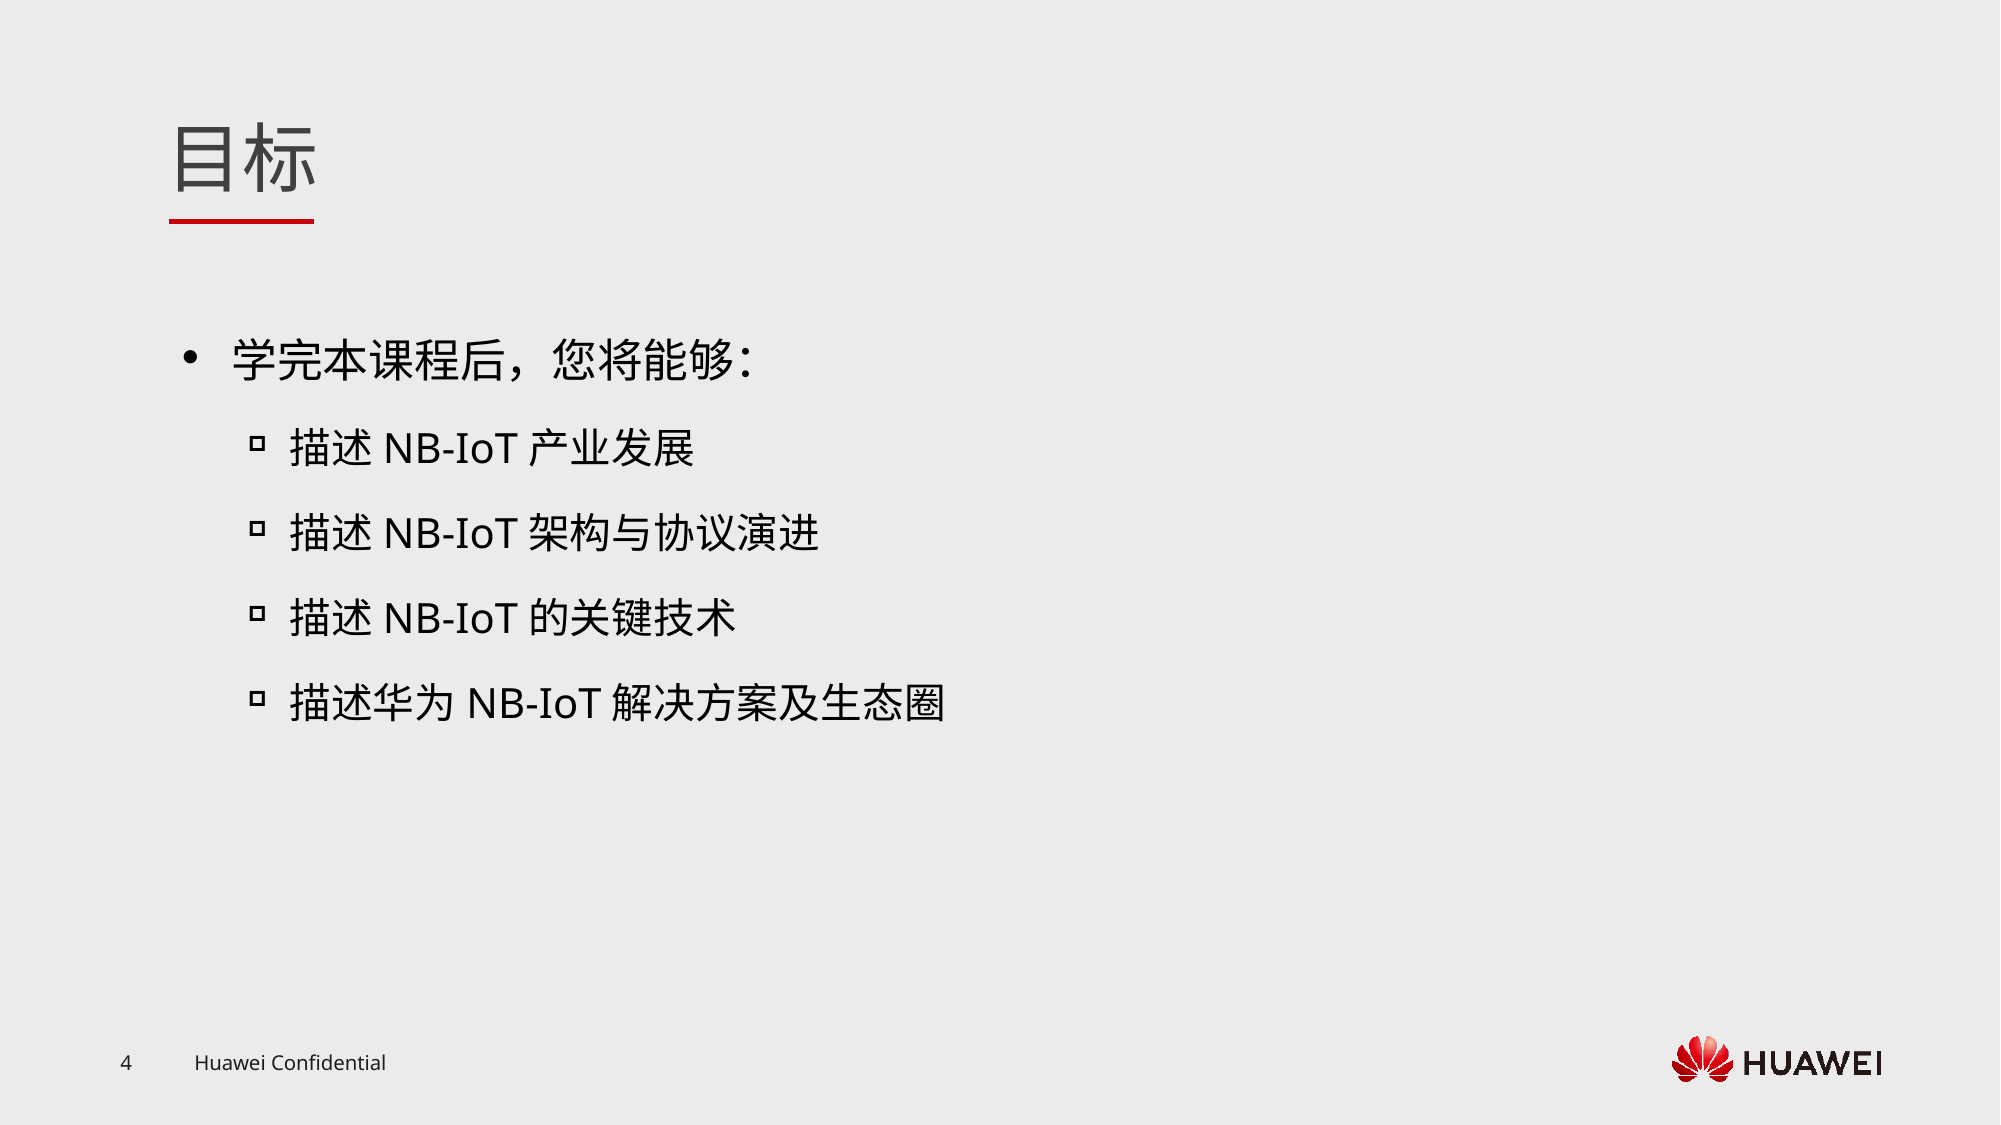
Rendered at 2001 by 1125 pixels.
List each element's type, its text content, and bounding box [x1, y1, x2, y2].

picture [1672, 1036, 1881, 1082]
list 学完本课程后，您将能够： 描述NB-IoT产业发展 描述NB-IoT架构与协议演进 描述NB-IoT的关键技术 描述华为NB-IoT解决方案及生态圈 [167, 302, 1833, 973]
